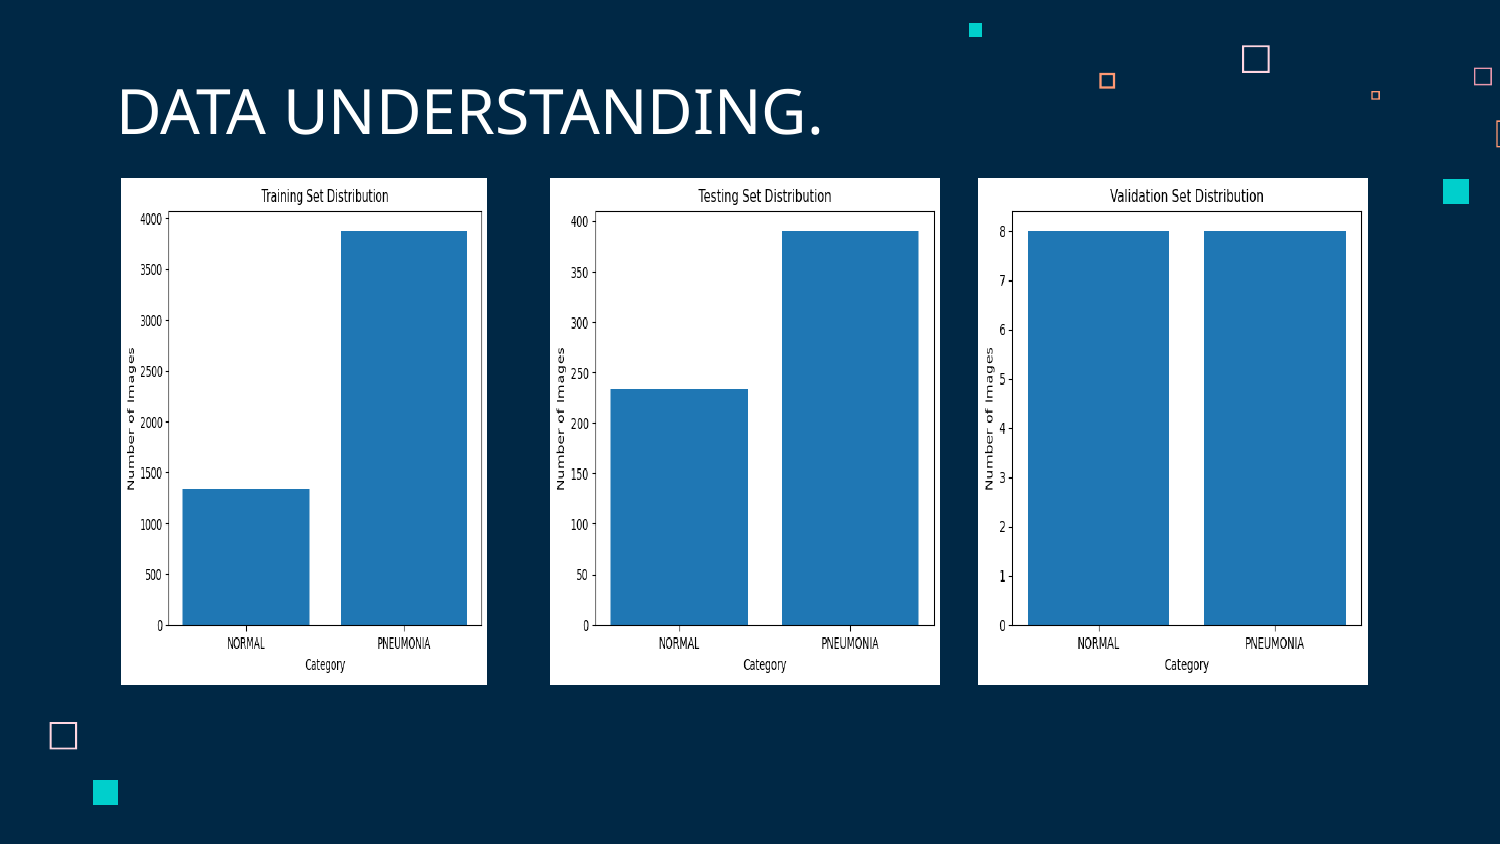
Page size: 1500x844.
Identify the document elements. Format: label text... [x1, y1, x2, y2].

picture [549, 178, 940, 685]
picture [977, 178, 1368, 685]
picture [121, 178, 488, 685]
title DATA UNDERSTANDING. [101, 67, 878, 163]
